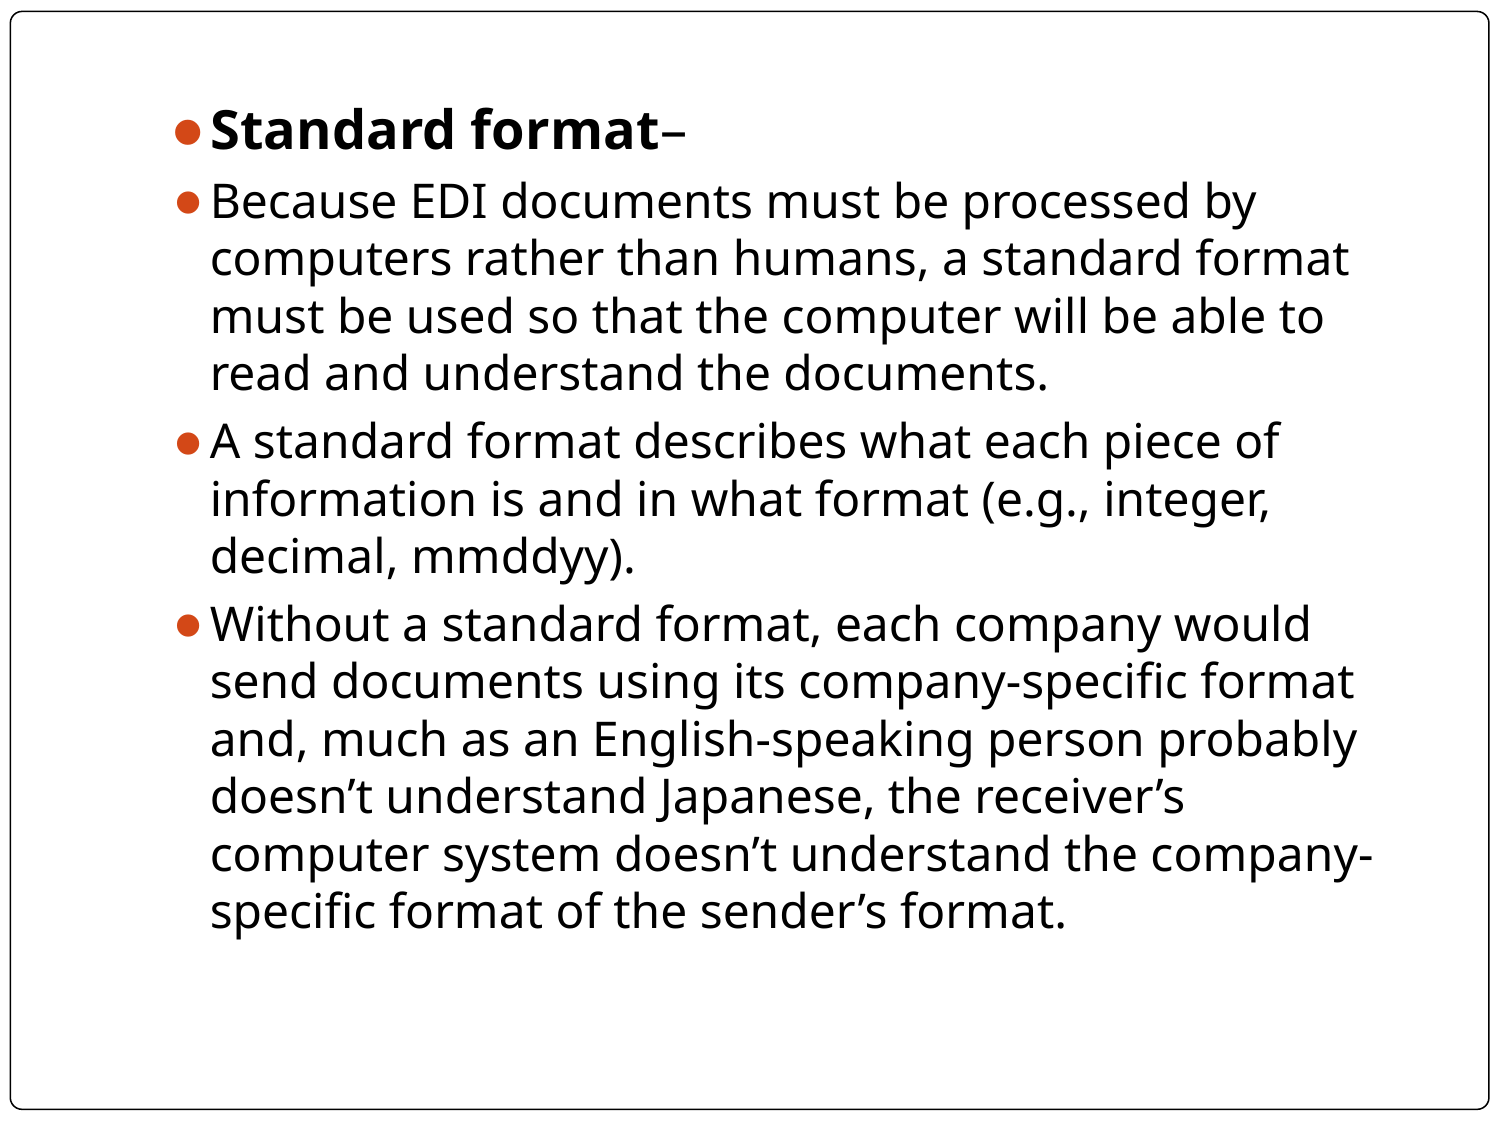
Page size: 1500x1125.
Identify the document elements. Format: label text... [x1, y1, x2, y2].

list Standard format– Because EDI documents must be processed by computers rather than humans, a standard format must be used so that the computer will be able to read and understand the documents. A standard format describes what each piece of information is and in what format (e.g., integer, decimal, mmddyy). Without a standard format, each company would send documents using its company-specific format and, much as an English-speaking person probably doesn’t understand Japanese, the receiver’s computer system doesn’t understand the company-specific format of the sender’s format. [150, 87, 1425, 1068]
